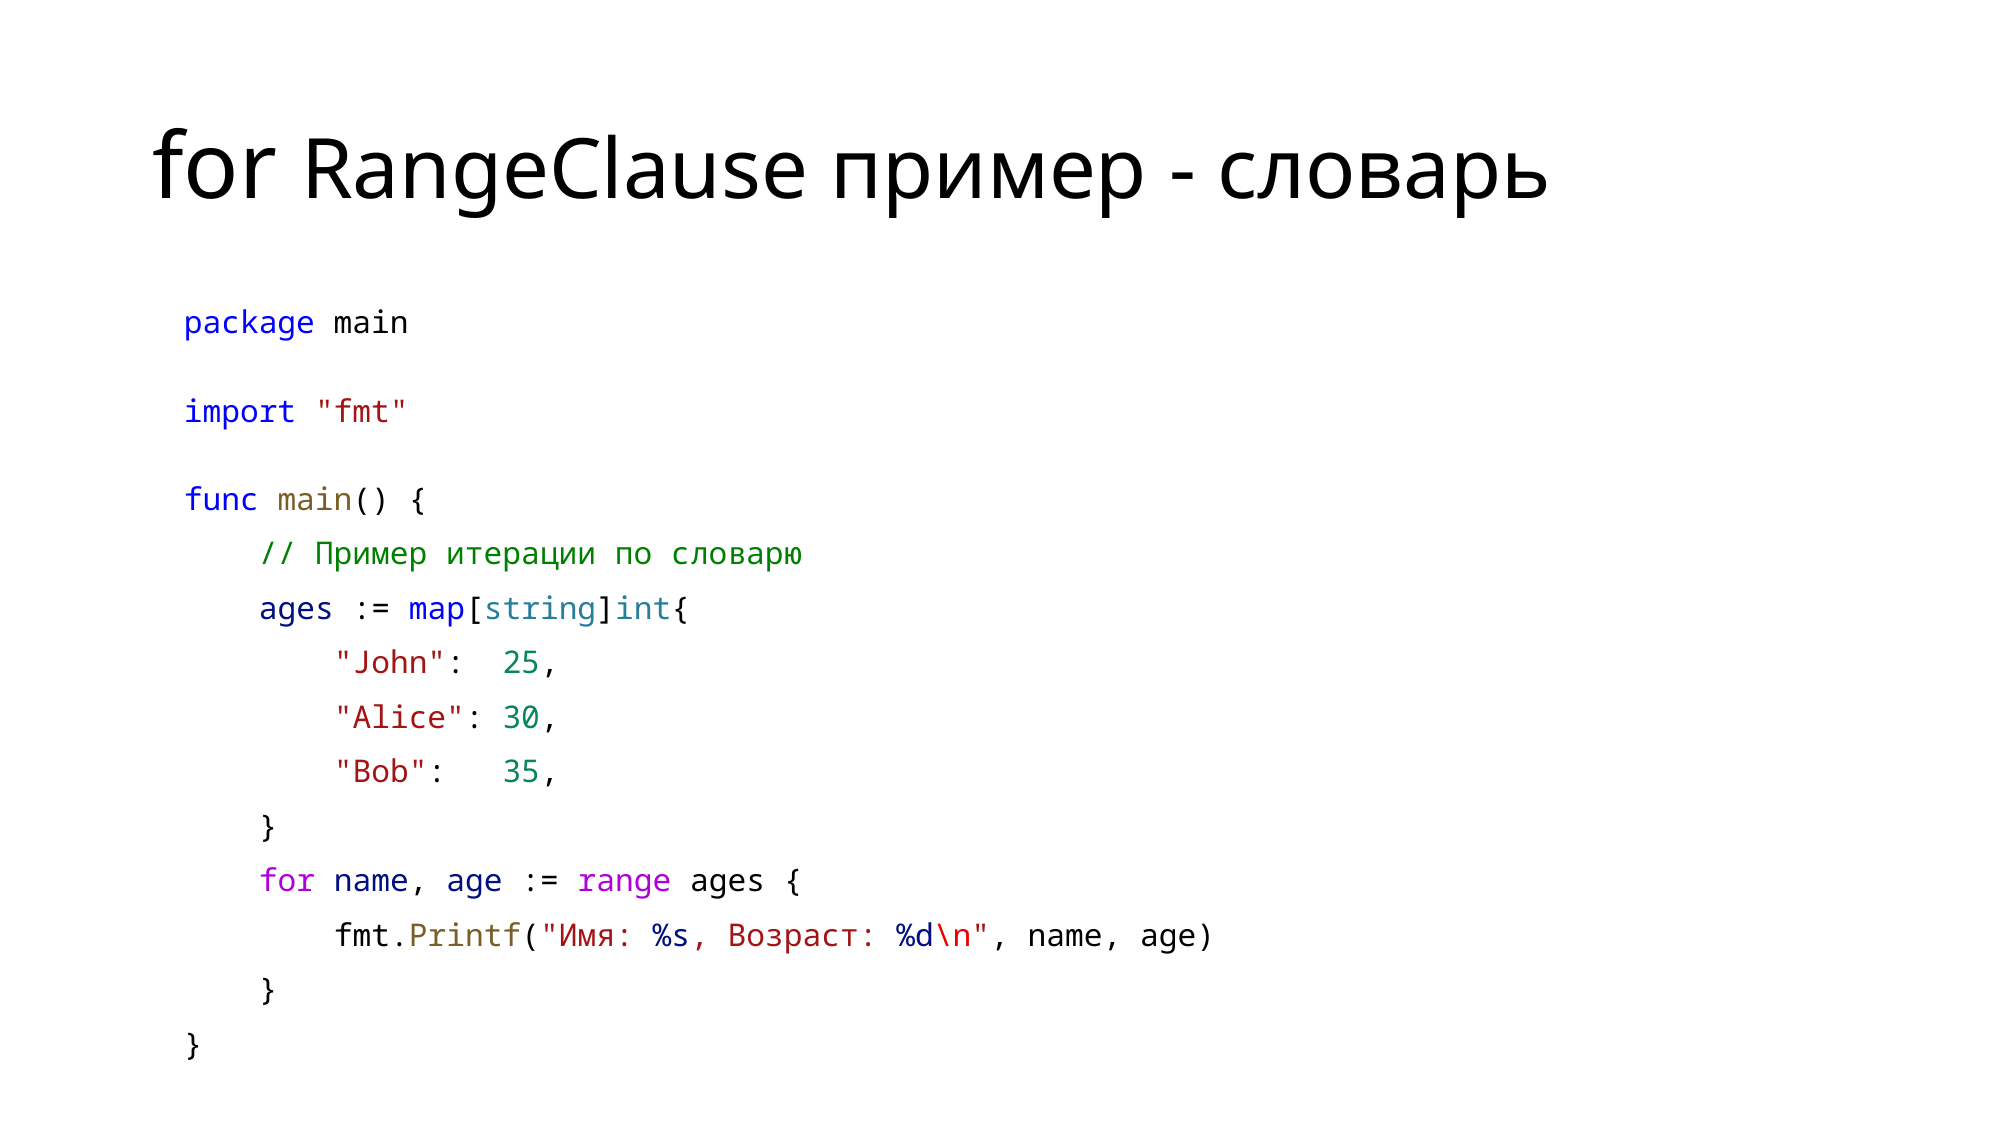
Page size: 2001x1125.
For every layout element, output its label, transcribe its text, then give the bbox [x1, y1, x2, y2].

title for RangeClause пример - словарь [137, 59, 1863, 278]
list package main import "fmt" func main() { // Пример итерации по словарю ages := map[string]int{ "John": 25, "Alice": 30, "Bob": 35, } for name, age := range ages { fmt.Printf("Имя: %s, Возраст: %d\n", name, age) } } [168, 299, 1974, 1014]
